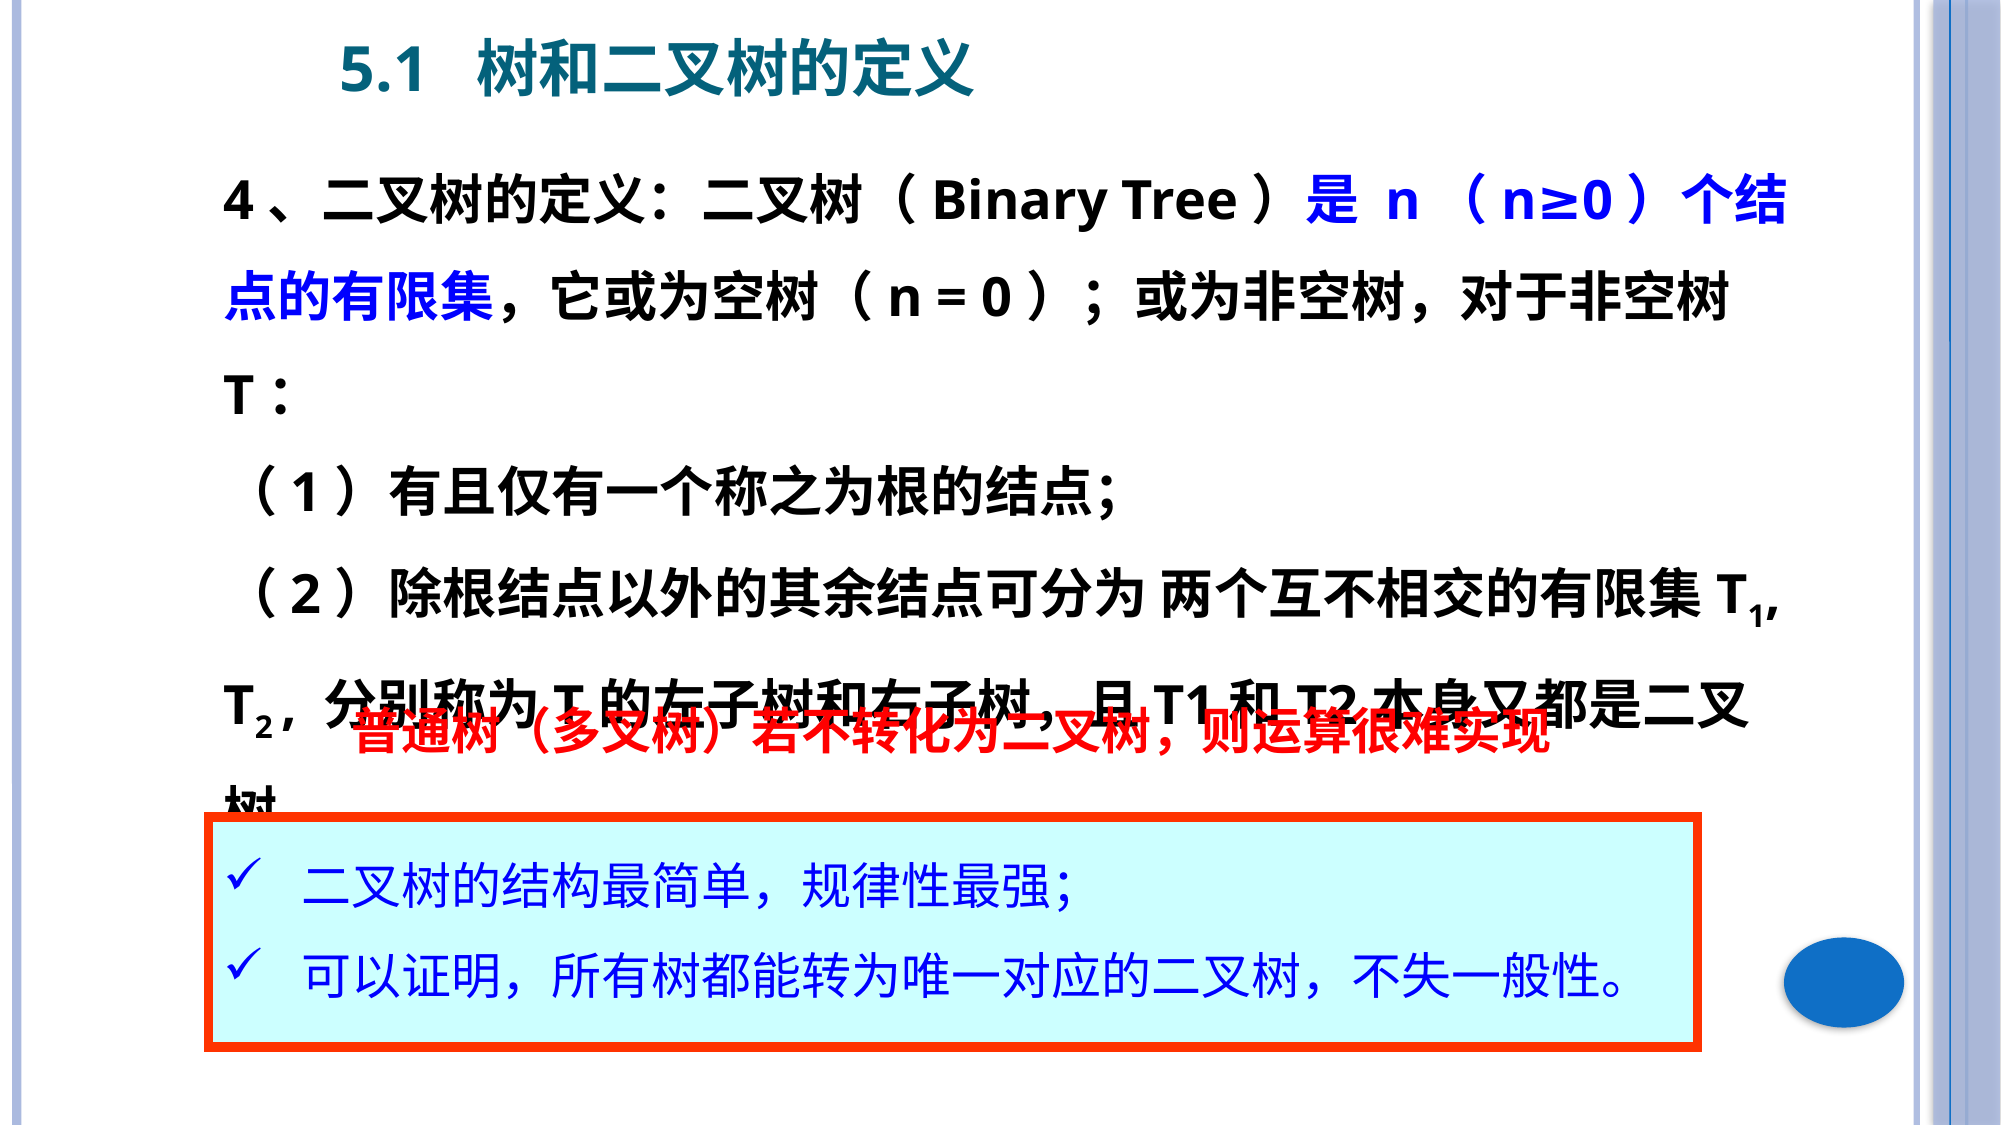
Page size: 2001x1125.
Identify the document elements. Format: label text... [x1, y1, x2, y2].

text_box 普通树（多叉树）若不转化为二叉树，则运算很难实现 [246, 691, 1657, 767]
text_box 5.1 树和二叉树的定义 [324, 19, 1131, 112]
text_box 二叉树的结构最简单，规律性最强； 可以证明，所有树都能转为唯一对应的二叉树，不失一般性。 [208, 817, 1698, 1048]
text_box 4、二叉树的定义：二叉树（Binary Tree）是 n（n≥0）个结点的有限集，它或为空树（n = 0）；或为非空树，对于非空树 T： （1）有且仅有一个称之为根的结点； （2）除根结点以外的其余结点可分为 两个互不相交的有限集T1, T2 , 分别称为T的左子树和右子树，且T1和T2本身又都是二叉树。 [208, 125, 1818, 850]
